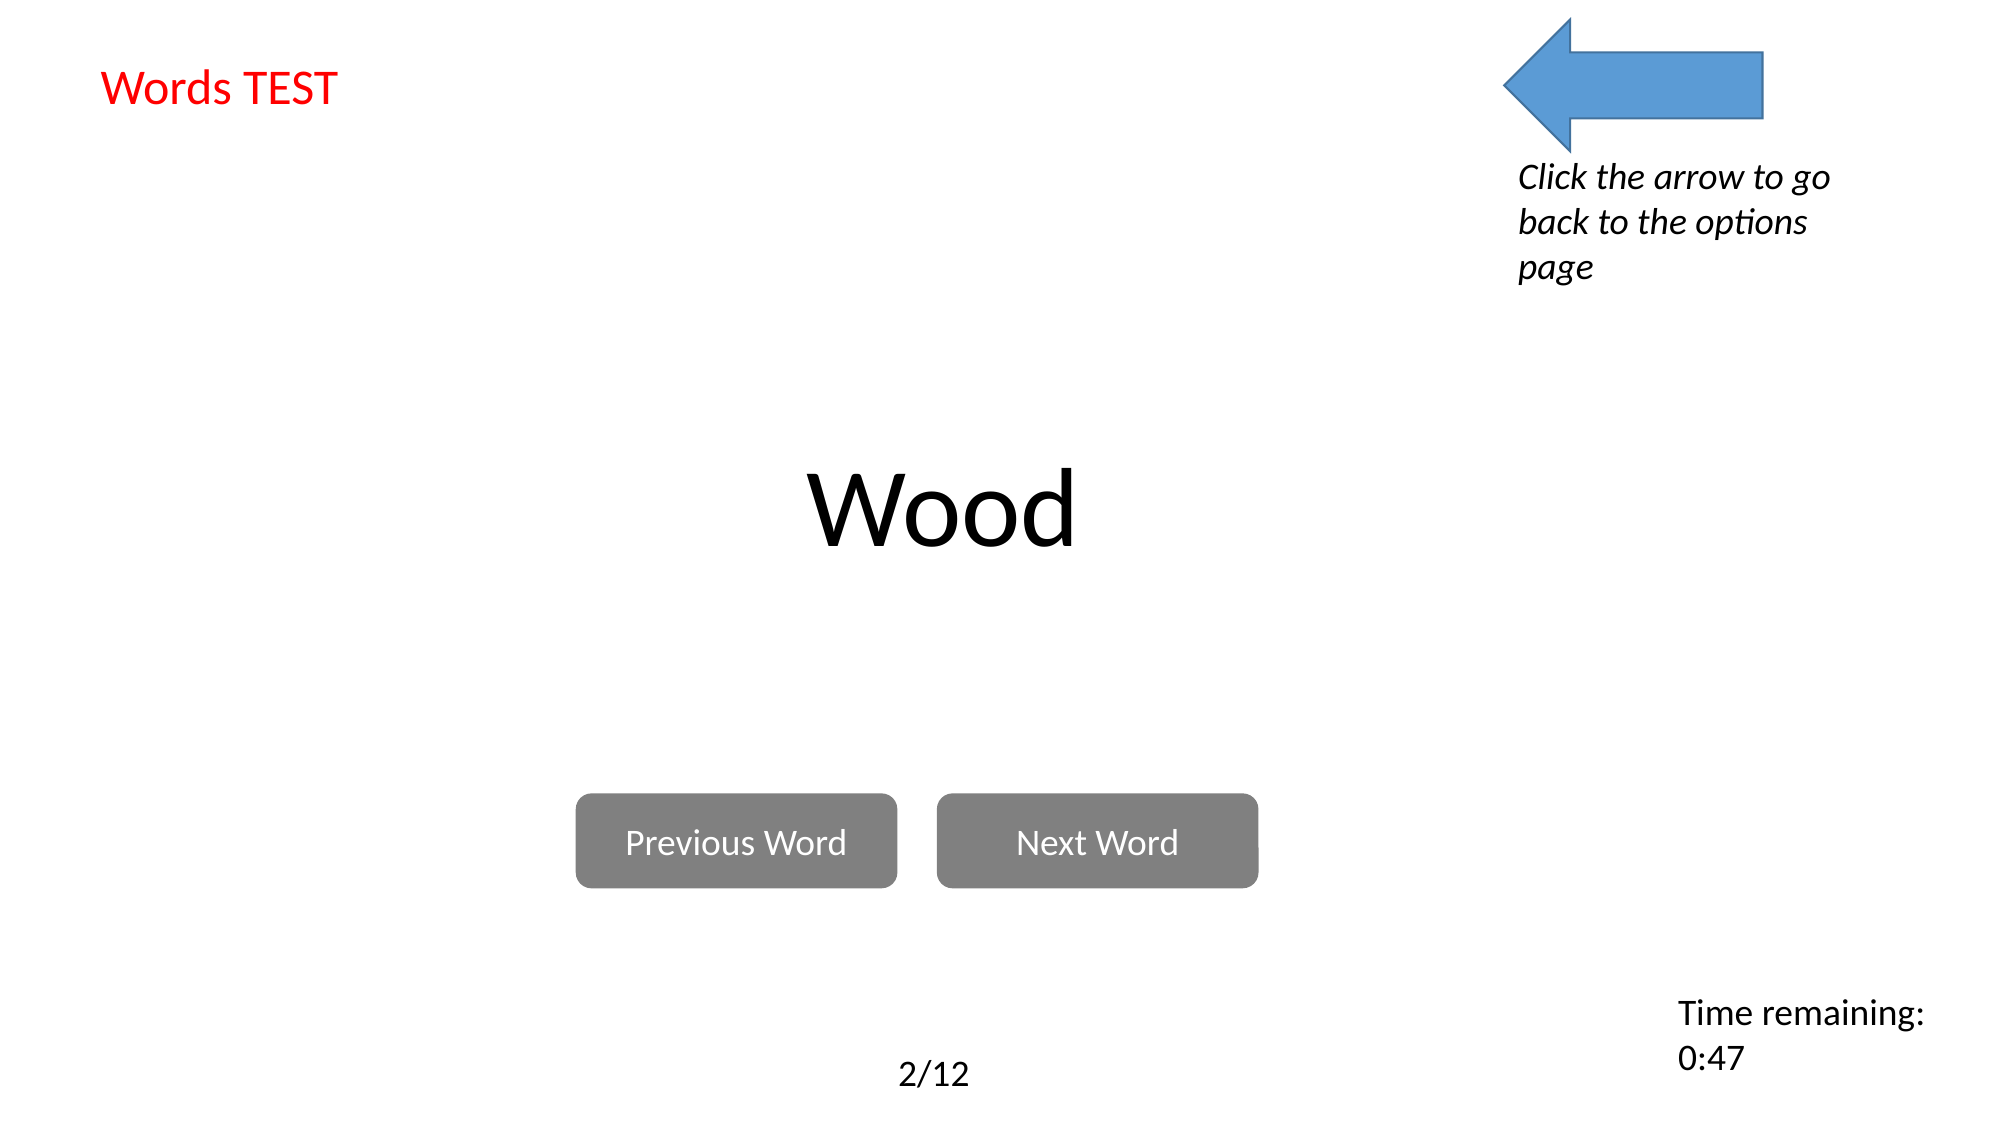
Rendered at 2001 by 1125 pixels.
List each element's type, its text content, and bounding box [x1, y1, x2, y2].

text_box Previous Word [574, 792, 899, 890]
text_box [1502, 17, 1764, 144]
text_box Time remaining: 0:47 [1663, 981, 2000, 1086]
text_box 2/12 [883, 1041, 994, 1102]
text_box Words TEST [85, 47, 551, 123]
text_box Wood [792, 426, 1259, 576]
text_box Next Word [935, 792, 1260, 890]
text_box Click the arrow to go back to the options page [1503, 144, 1854, 295]
